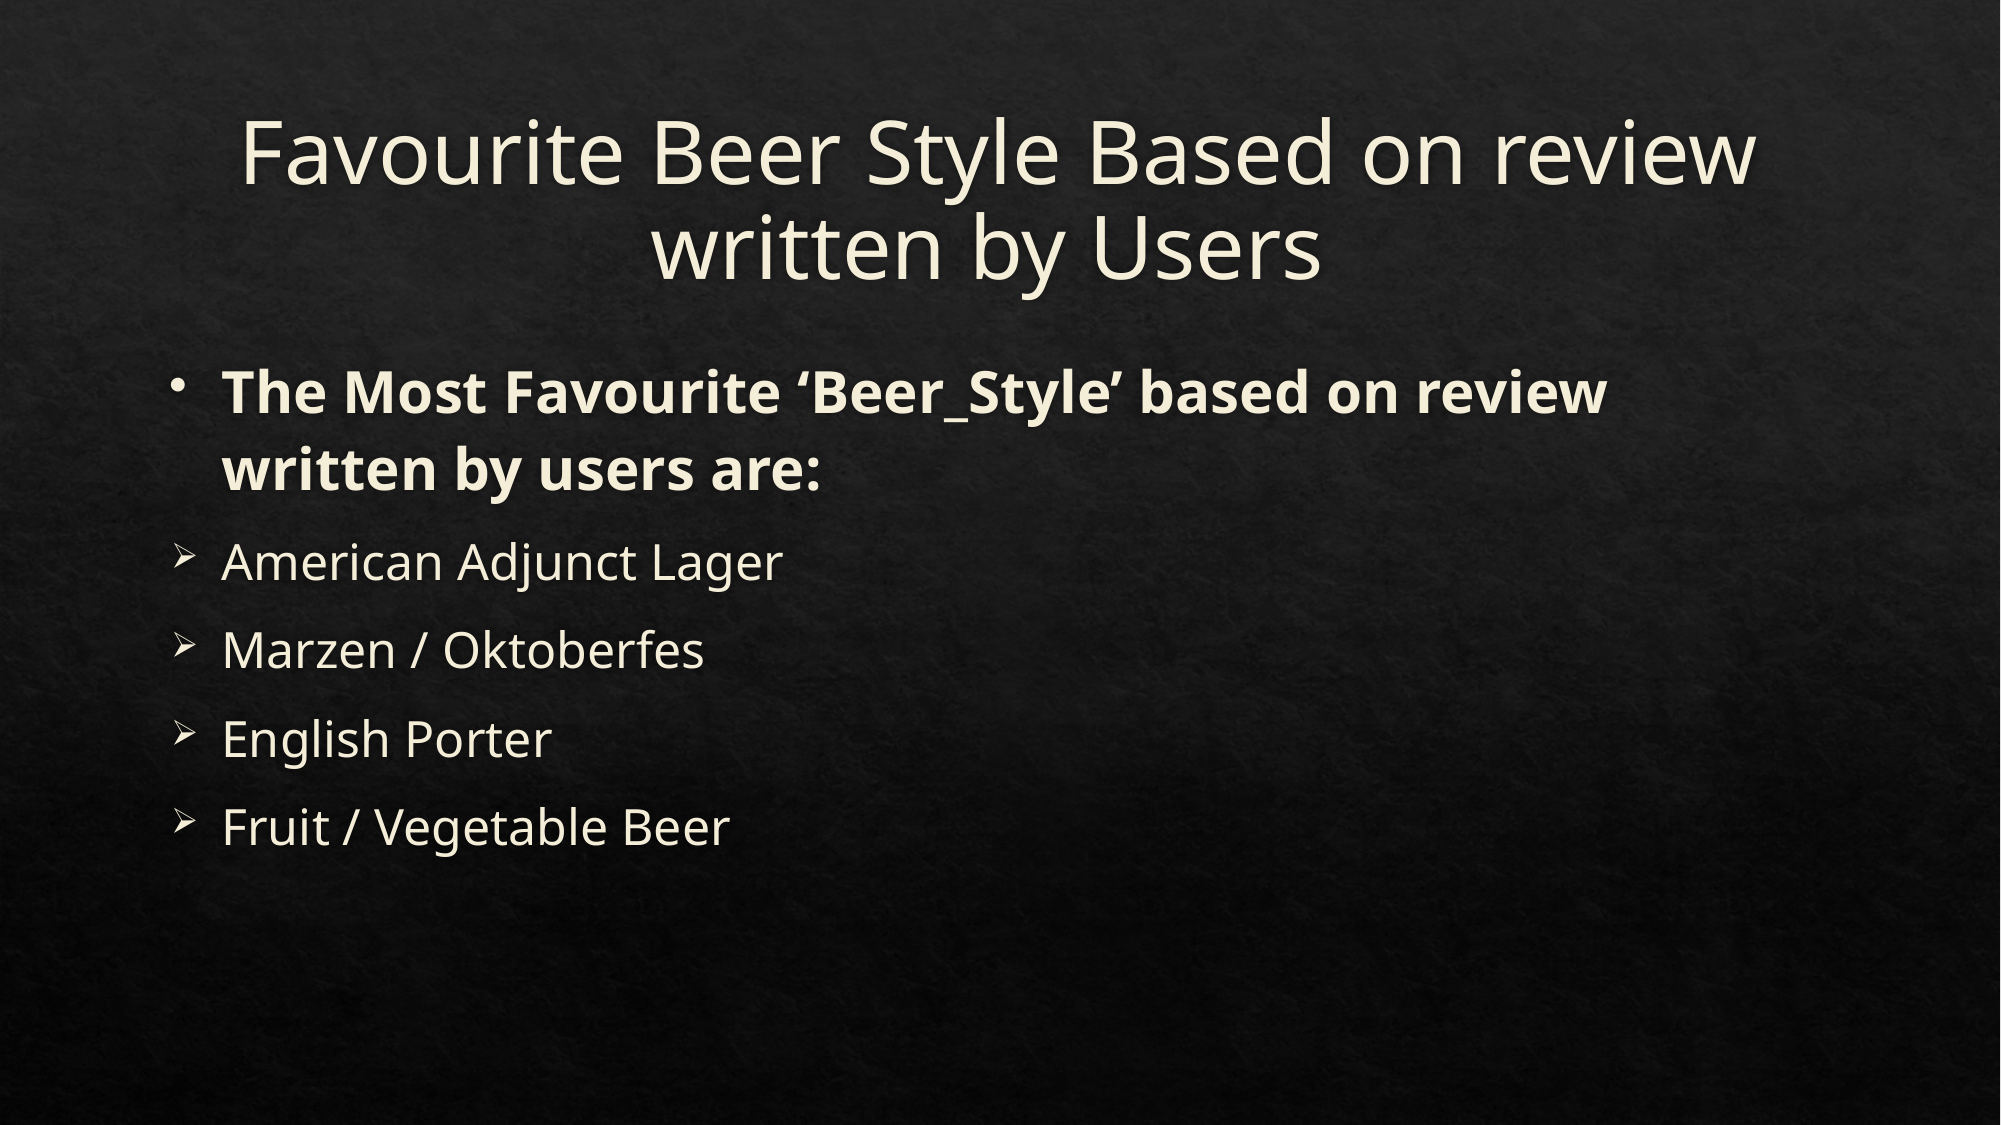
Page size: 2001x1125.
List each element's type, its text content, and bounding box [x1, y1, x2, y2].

list The Most Favourite ‘Beer_Style’ based on review written by users are: American Adjunct Lager Marzen / Oktoberfes English Porter Fruit / Vegetable Beer [149, 340, 1849, 950]
title Favourite Beer Style Based on review written by Users [149, 99, 1849, 307]
